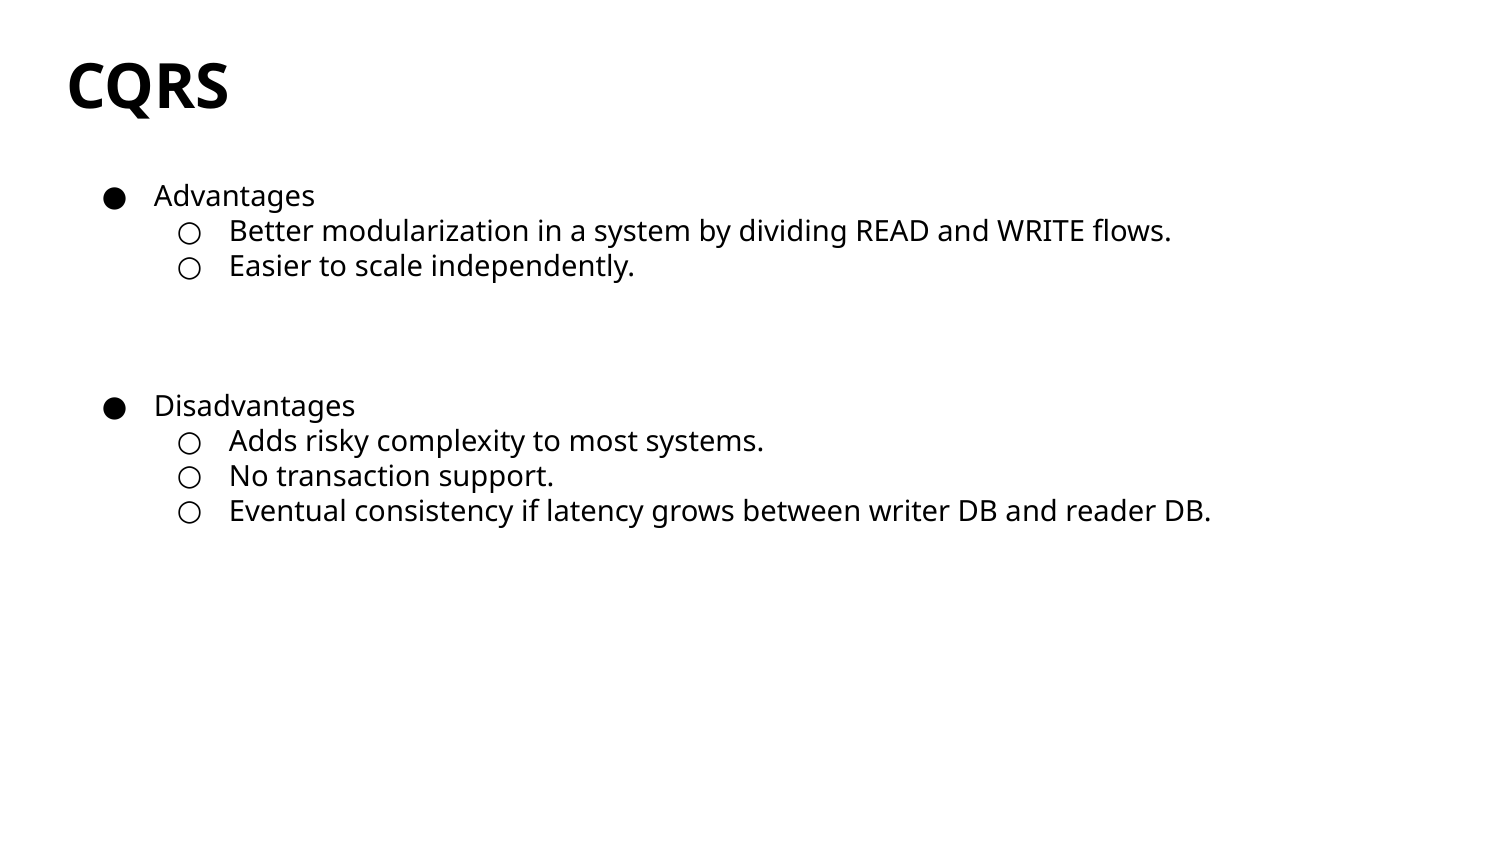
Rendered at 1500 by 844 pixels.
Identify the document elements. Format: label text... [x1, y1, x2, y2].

title CQRS [51, 31, 1449, 137]
text_box Advantages Better modularization in a system by dividing READ and WRITE flows. Easier to scale independently. Disadvantages Adds risky complexity to most systems. No transaction support. Eventual consistency if latency grows between writer DB and reader DB. [63, 162, 1275, 745]
